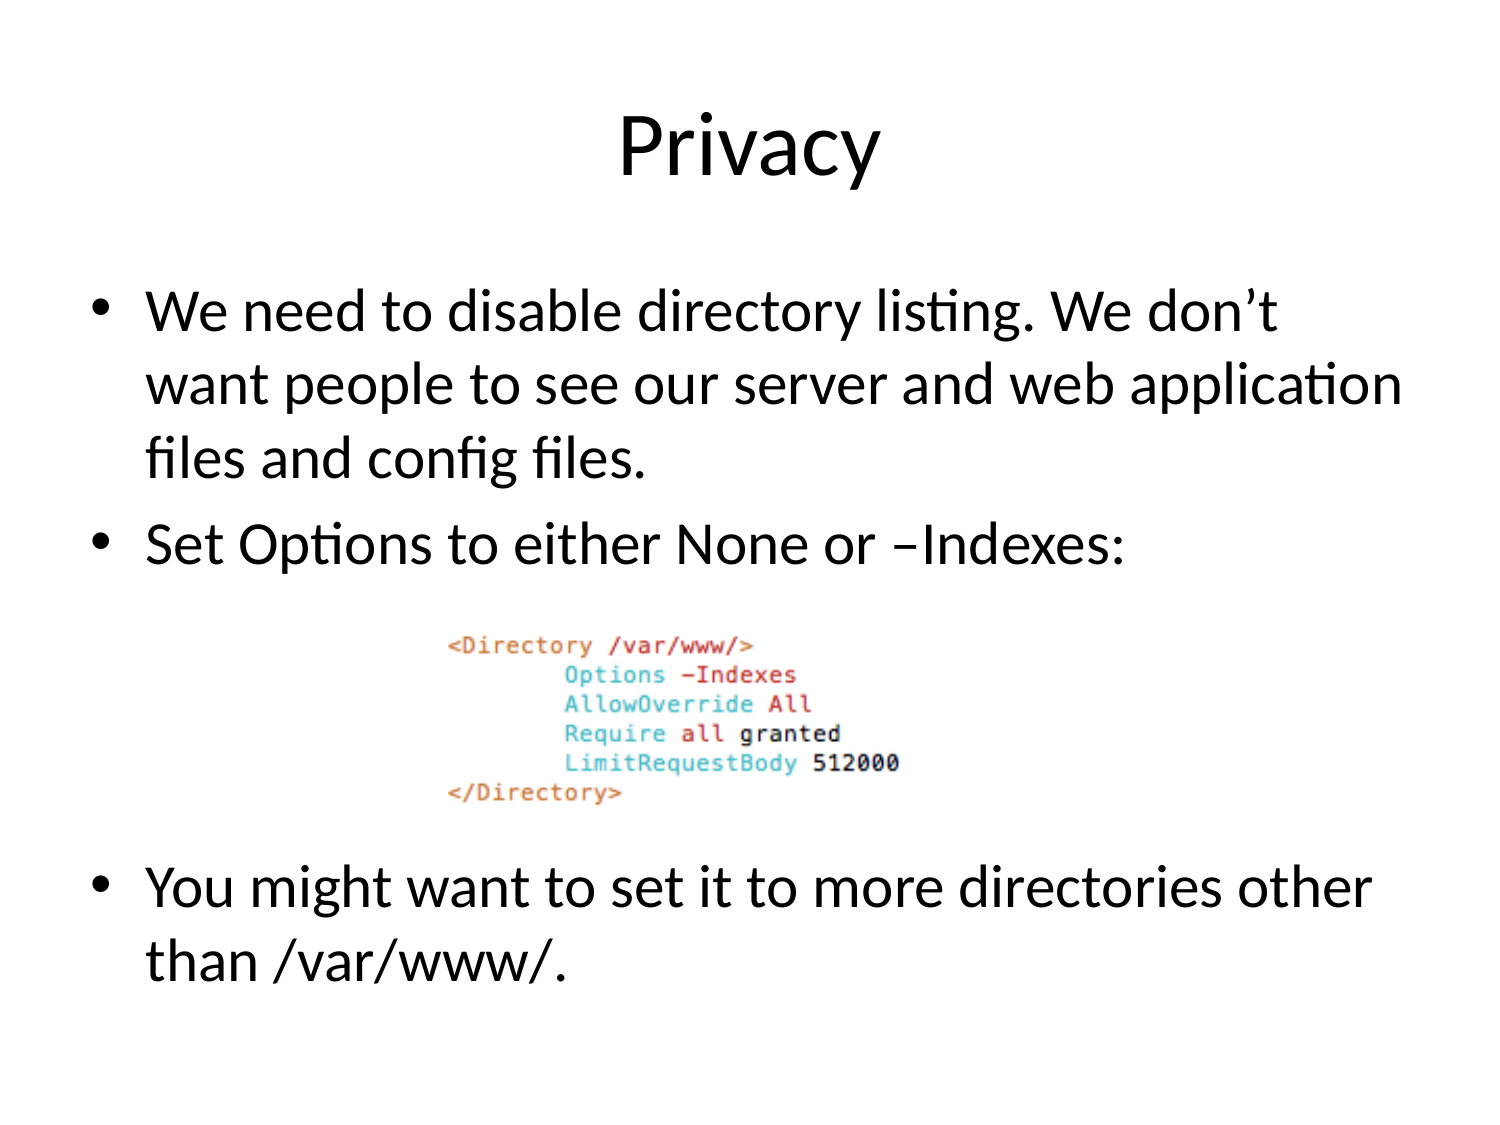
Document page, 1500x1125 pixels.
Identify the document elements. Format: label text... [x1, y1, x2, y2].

title Privacy [75, 45, 1425, 233]
list We need to disable directory listing. We don’t want people to see our server and web application files and config files. Set Options to either None or –Indexes: You might want to set it to more directories other than /var/www/. [75, 262, 1425, 1005]
picture [447, 616, 928, 826]
